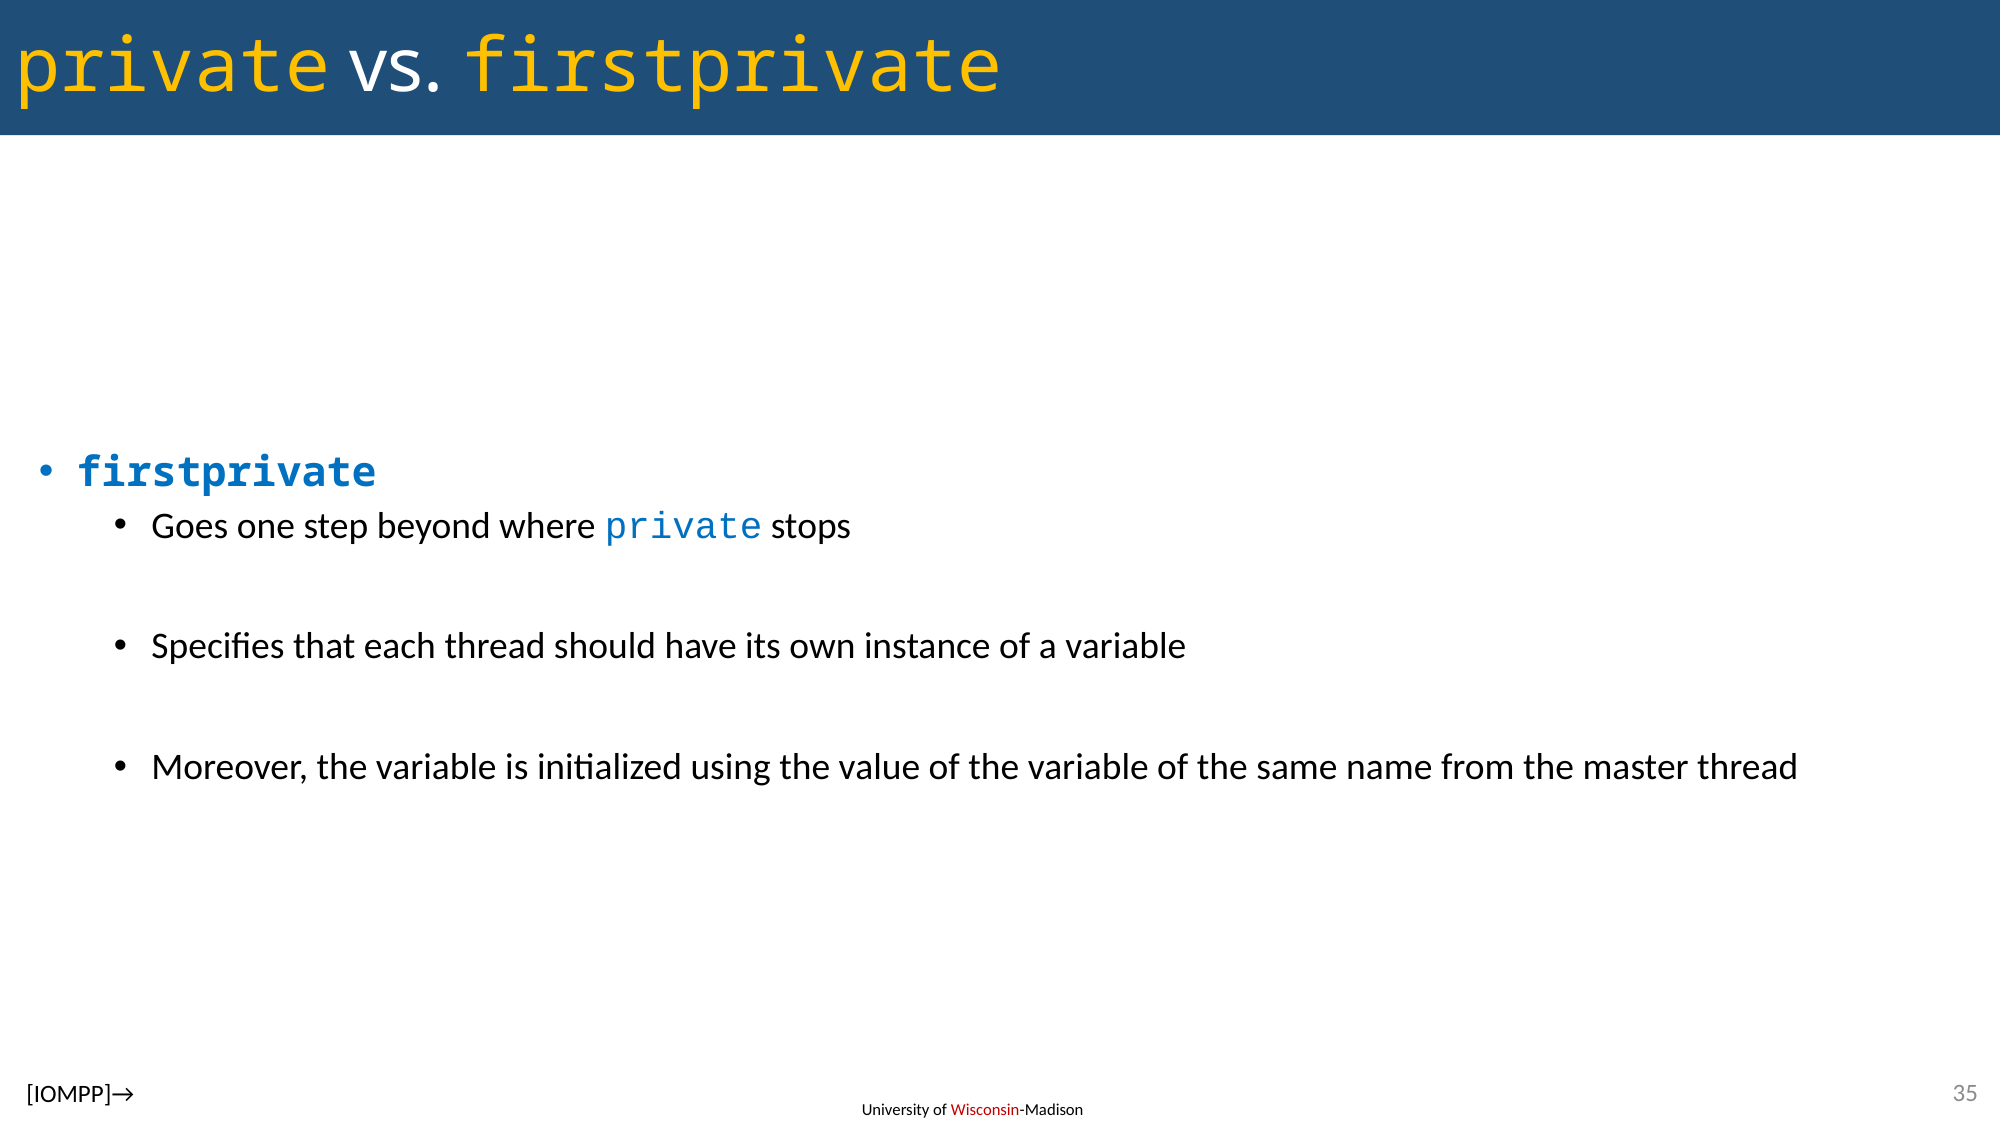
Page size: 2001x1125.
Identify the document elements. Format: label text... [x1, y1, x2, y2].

slide_number 35 [1879, 1069, 1994, 1114]
text_box [IOMPP]→ [11, 1069, 183, 1115]
list firstprivate Goes one step beyond where private stops Specifies that each thread should have its own instance of a variable Moreover, the variable is initialized using the value of the variable of the same name from the master thread [24, 245, 1987, 1055]
title private vs. firstprivate [0, 0, 2000, 136]
